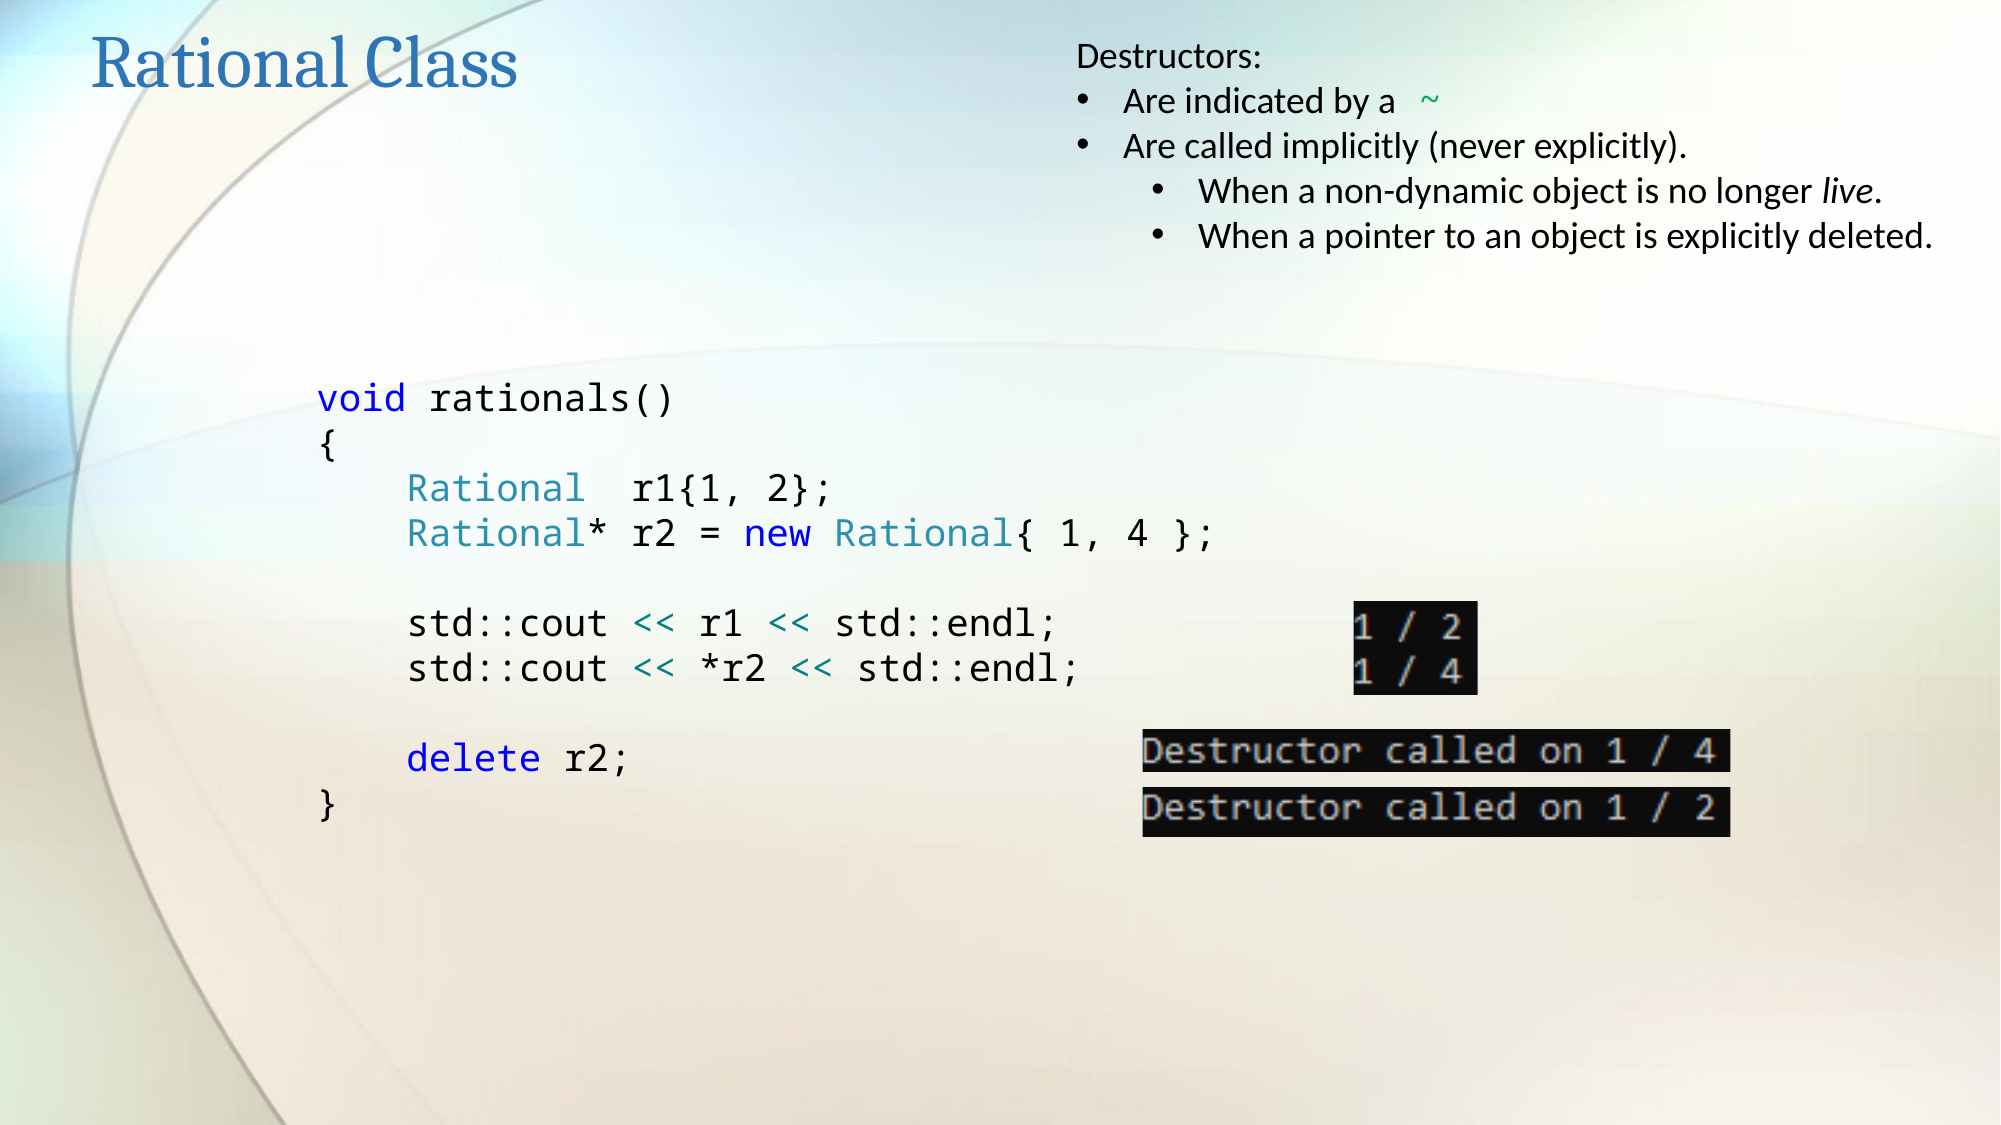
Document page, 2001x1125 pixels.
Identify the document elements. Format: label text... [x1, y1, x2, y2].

text_box Destructors: Are indicated by a ~ Are called implicitly (never explicitly). When a non-dynamic object is no longer live. When a pointer to an object is explicitly deleted. [1061, 23, 1950, 264]
picture [0, 0, 2001, 1125]
text_box Rational Class [75, 11, 1861, 105]
text_box void rationals() { Rational r1{1, 2}; Rational* r2 = new Rational{ 1, 4 }; std::cout << r1 << std::endl; std::cout << *r2 << std::endl; delete r2; } [301, 367, 1302, 832]
